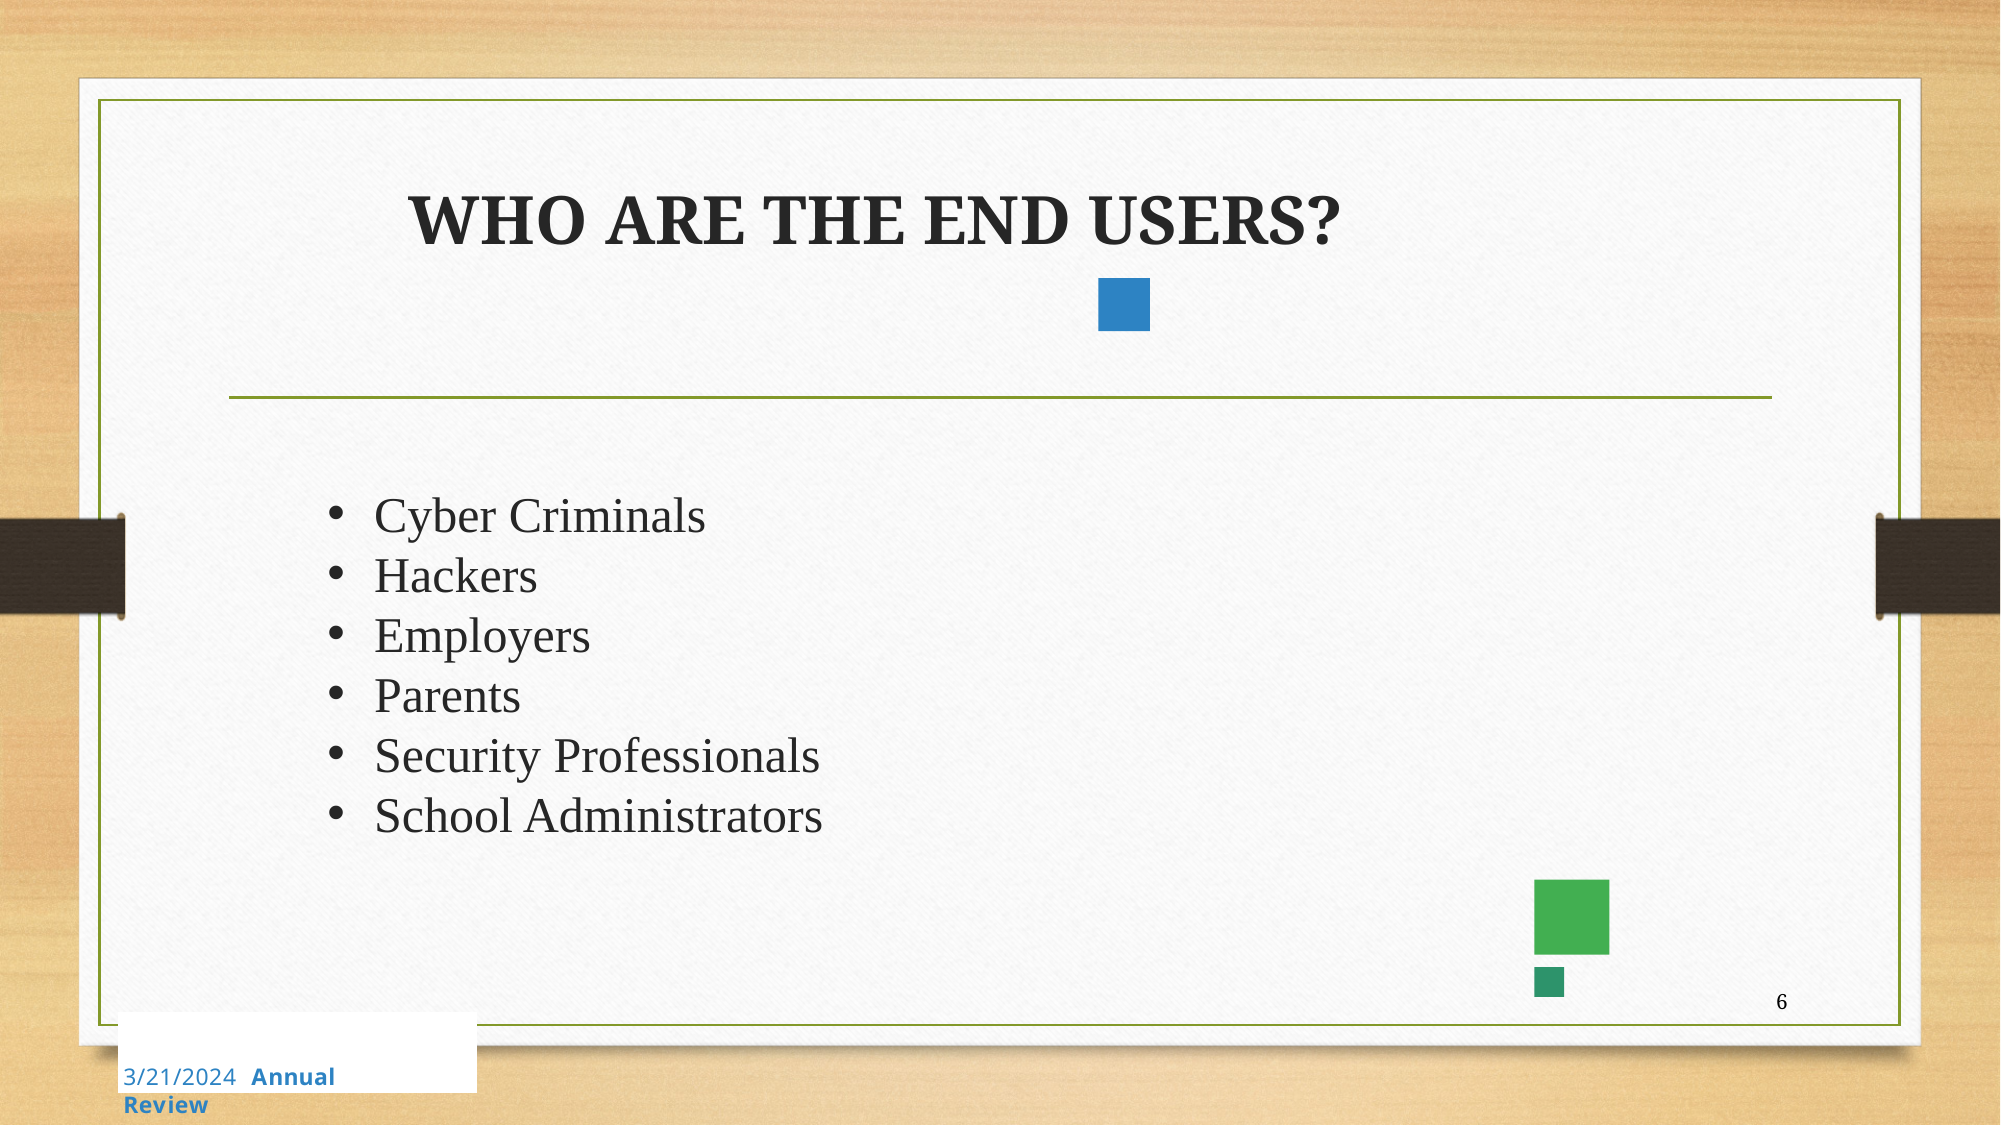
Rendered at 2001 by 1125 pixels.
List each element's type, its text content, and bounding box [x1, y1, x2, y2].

text_box [1098, 312, 1150, 332]
text_box [1534, 879, 1610, 955]
text_box 3/21/2024 Annual Review [121, 1093, 417, 1118]
text_box Cyber Criminals Hackers Employers Parents Security Professionals School Administrators [312, 474, 1075, 850]
picture [0, 0, 2001, 1125]
text_box [1534, 967, 1565, 997]
title WHO ARE THE END USERS? [275, 121, 1475, 312]
slide_number 6 [1698, 675, 1788, 1125]
